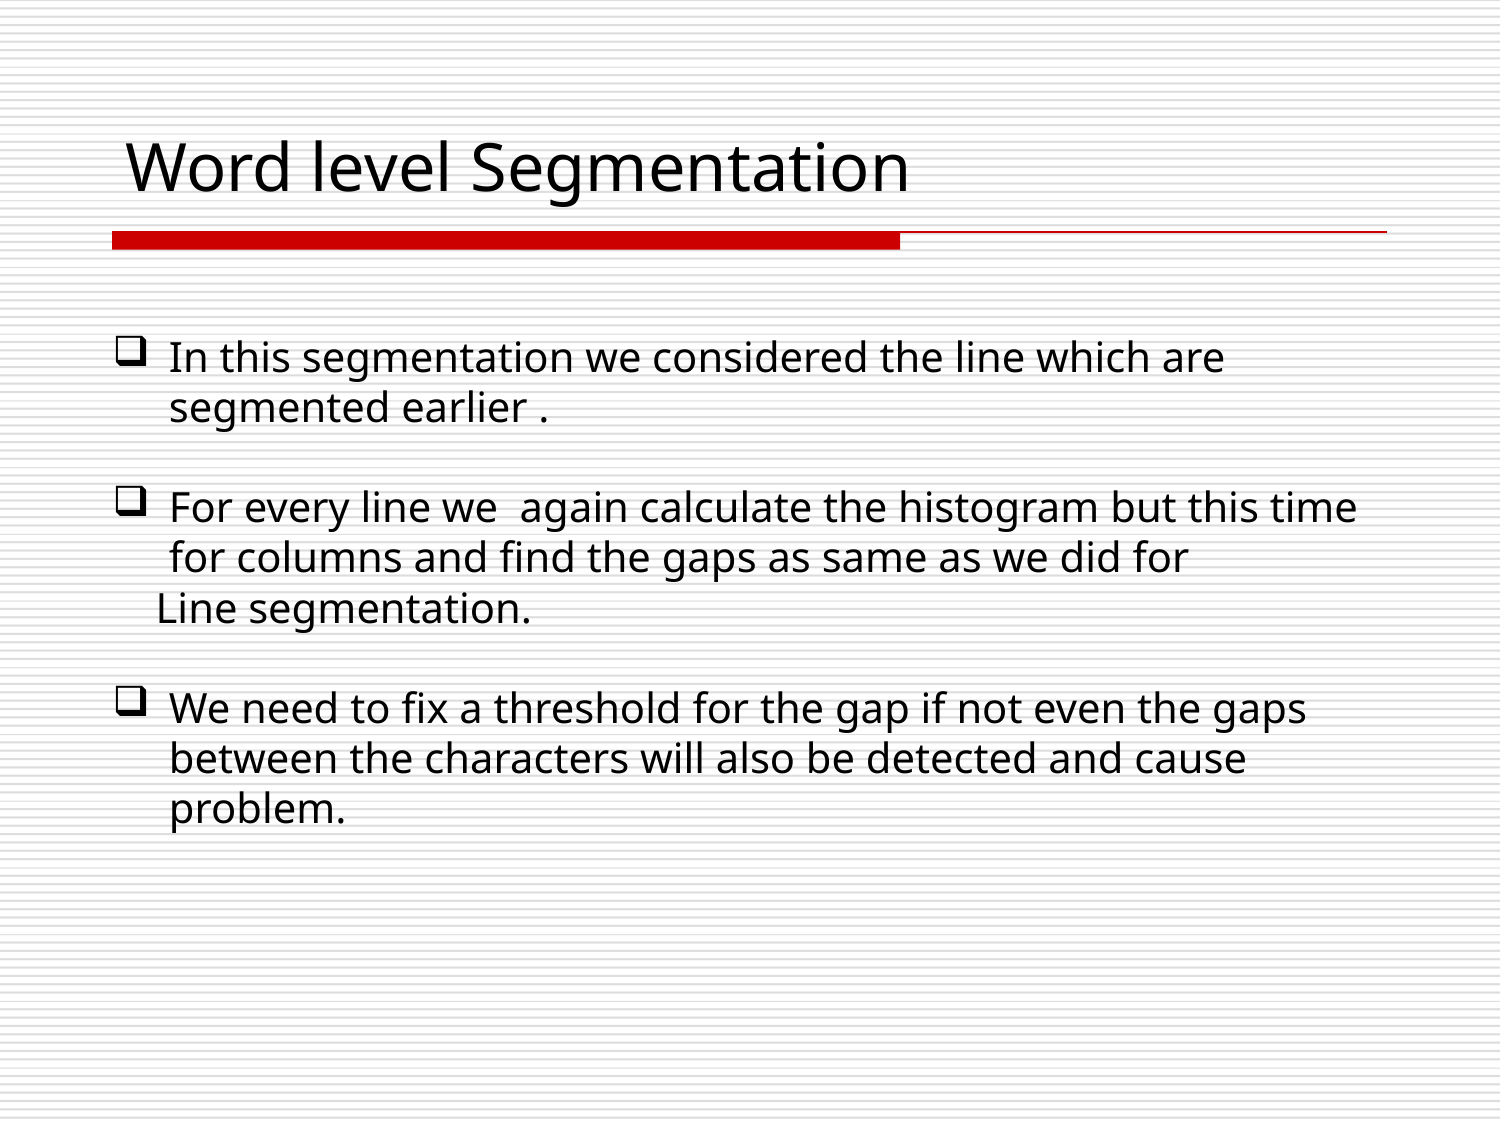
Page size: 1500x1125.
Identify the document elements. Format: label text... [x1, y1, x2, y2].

title Word level Segmentation [125, 125, 1375, 290]
list In this segmentation we considered the line which are segmented earlier . For every line we again calculate the histogram but this time for columns and find the gaps as same as we did for Line segmentation. We need to fix a threshold for the gap if not even the gaps between the characters will also be detected and cause problem. [112, 331, 1388, 837]
picture [0, 0, 1500, 1125]
